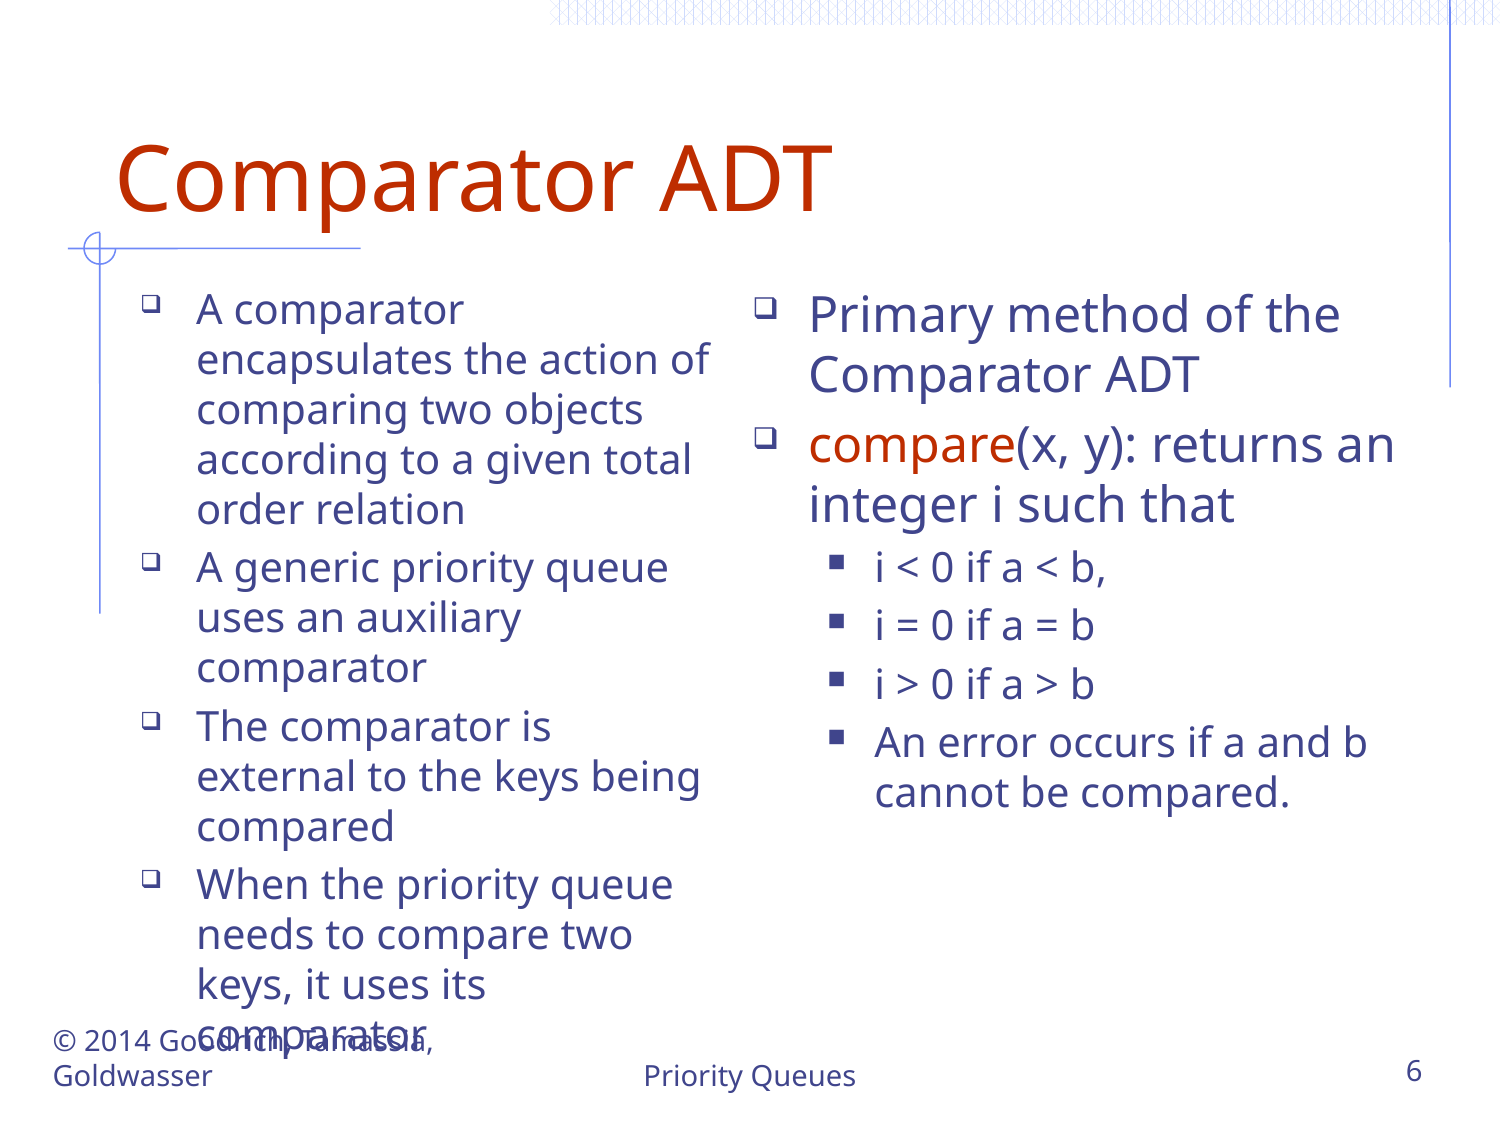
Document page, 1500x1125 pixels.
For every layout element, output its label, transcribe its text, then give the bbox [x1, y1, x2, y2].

list Primary method of the Comparator ADT compare(x, y): returns an integer i such that i < 0 if a < b, i = 0 if a = b i > 0 if a > b An error occurs if a and b cannot be compared. [737, 275, 1438, 950]
list A comparator encapsulates the action of comparing two objects according to a given total order relation A generic priority queue uses an auxiliary comparator The comparator is external to the keys being compared When the priority queue needs to compare two keys, it uses its comparator [125, 275, 738, 988]
footer Priority Queues [613, 1024, 988, 1101]
title Comparator ADT [99, 50, 1413, 238]
slide_number 6 [1124, 1024, 1438, 1101]
slide_number © 2014 Goodrich, Tamassia, Goldwasser [37, 1024, 613, 1101]
